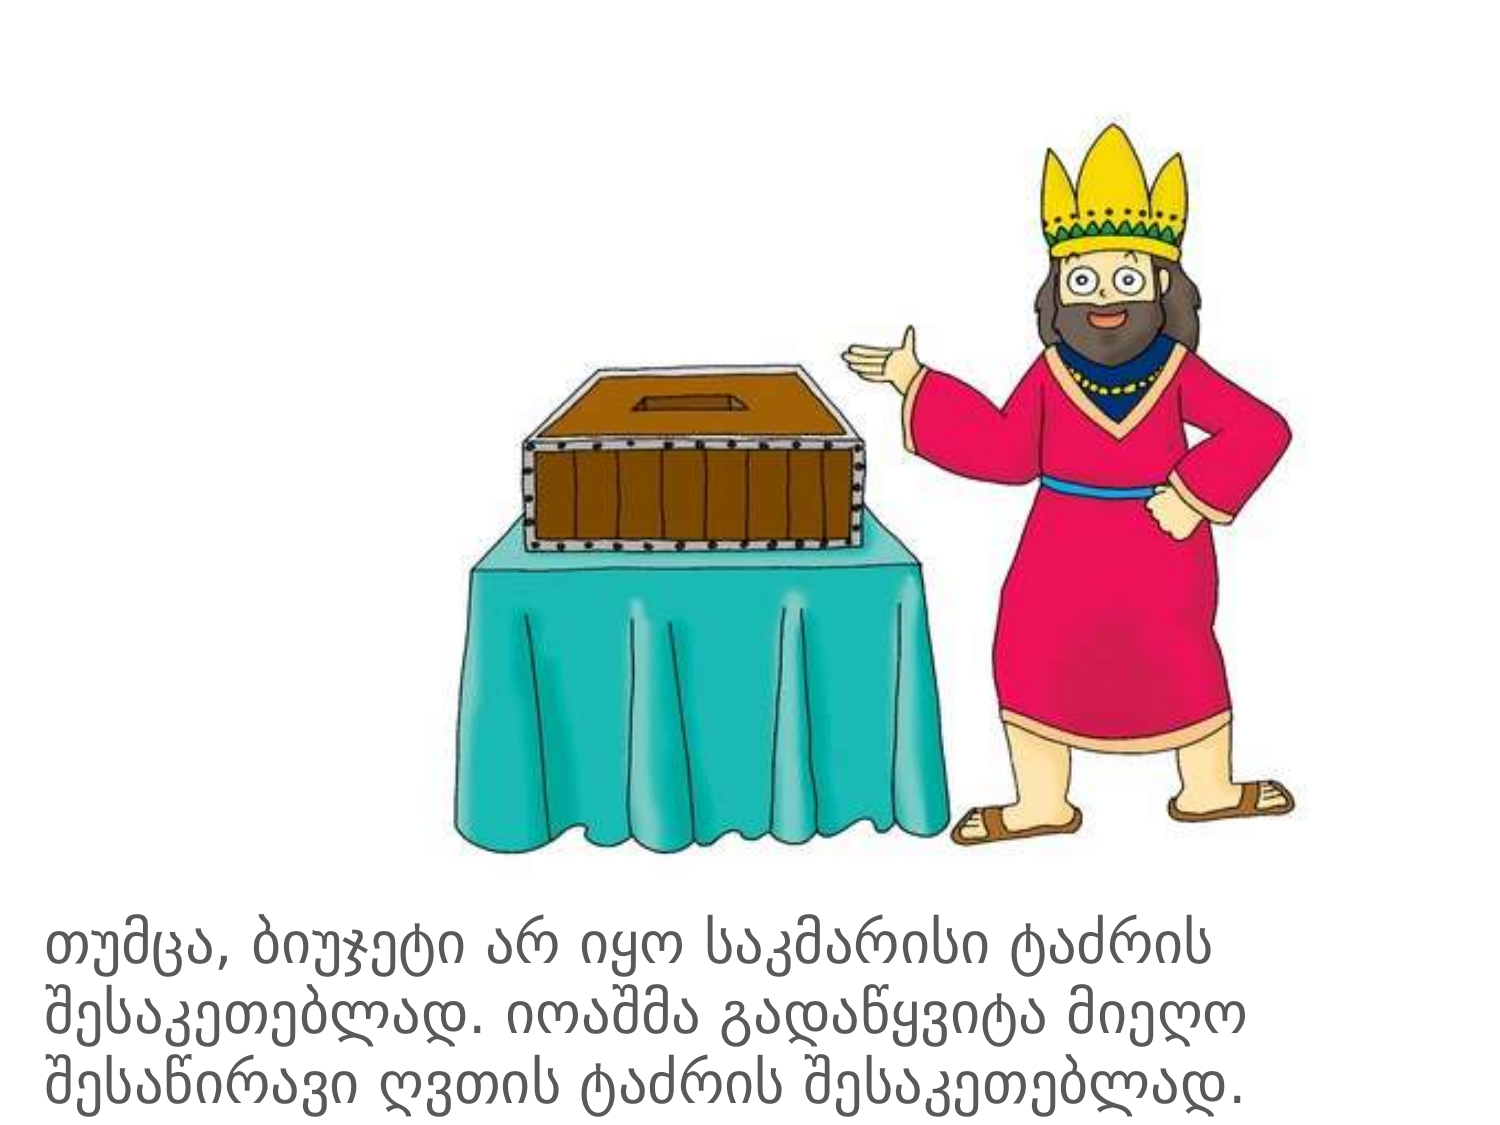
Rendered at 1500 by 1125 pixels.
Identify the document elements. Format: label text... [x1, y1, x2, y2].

picture [2, 6, 1436, 894]
text_box თუმცა, ბიუჯეტი არ იყო საკმარისი ტაძრის შესაკეთებლად. იოაშმა გადაწყვიტა მიეღო შესაწირავი ღვთის ტაძრის შესაკეთებლად. [29, 897, 1500, 1123]
